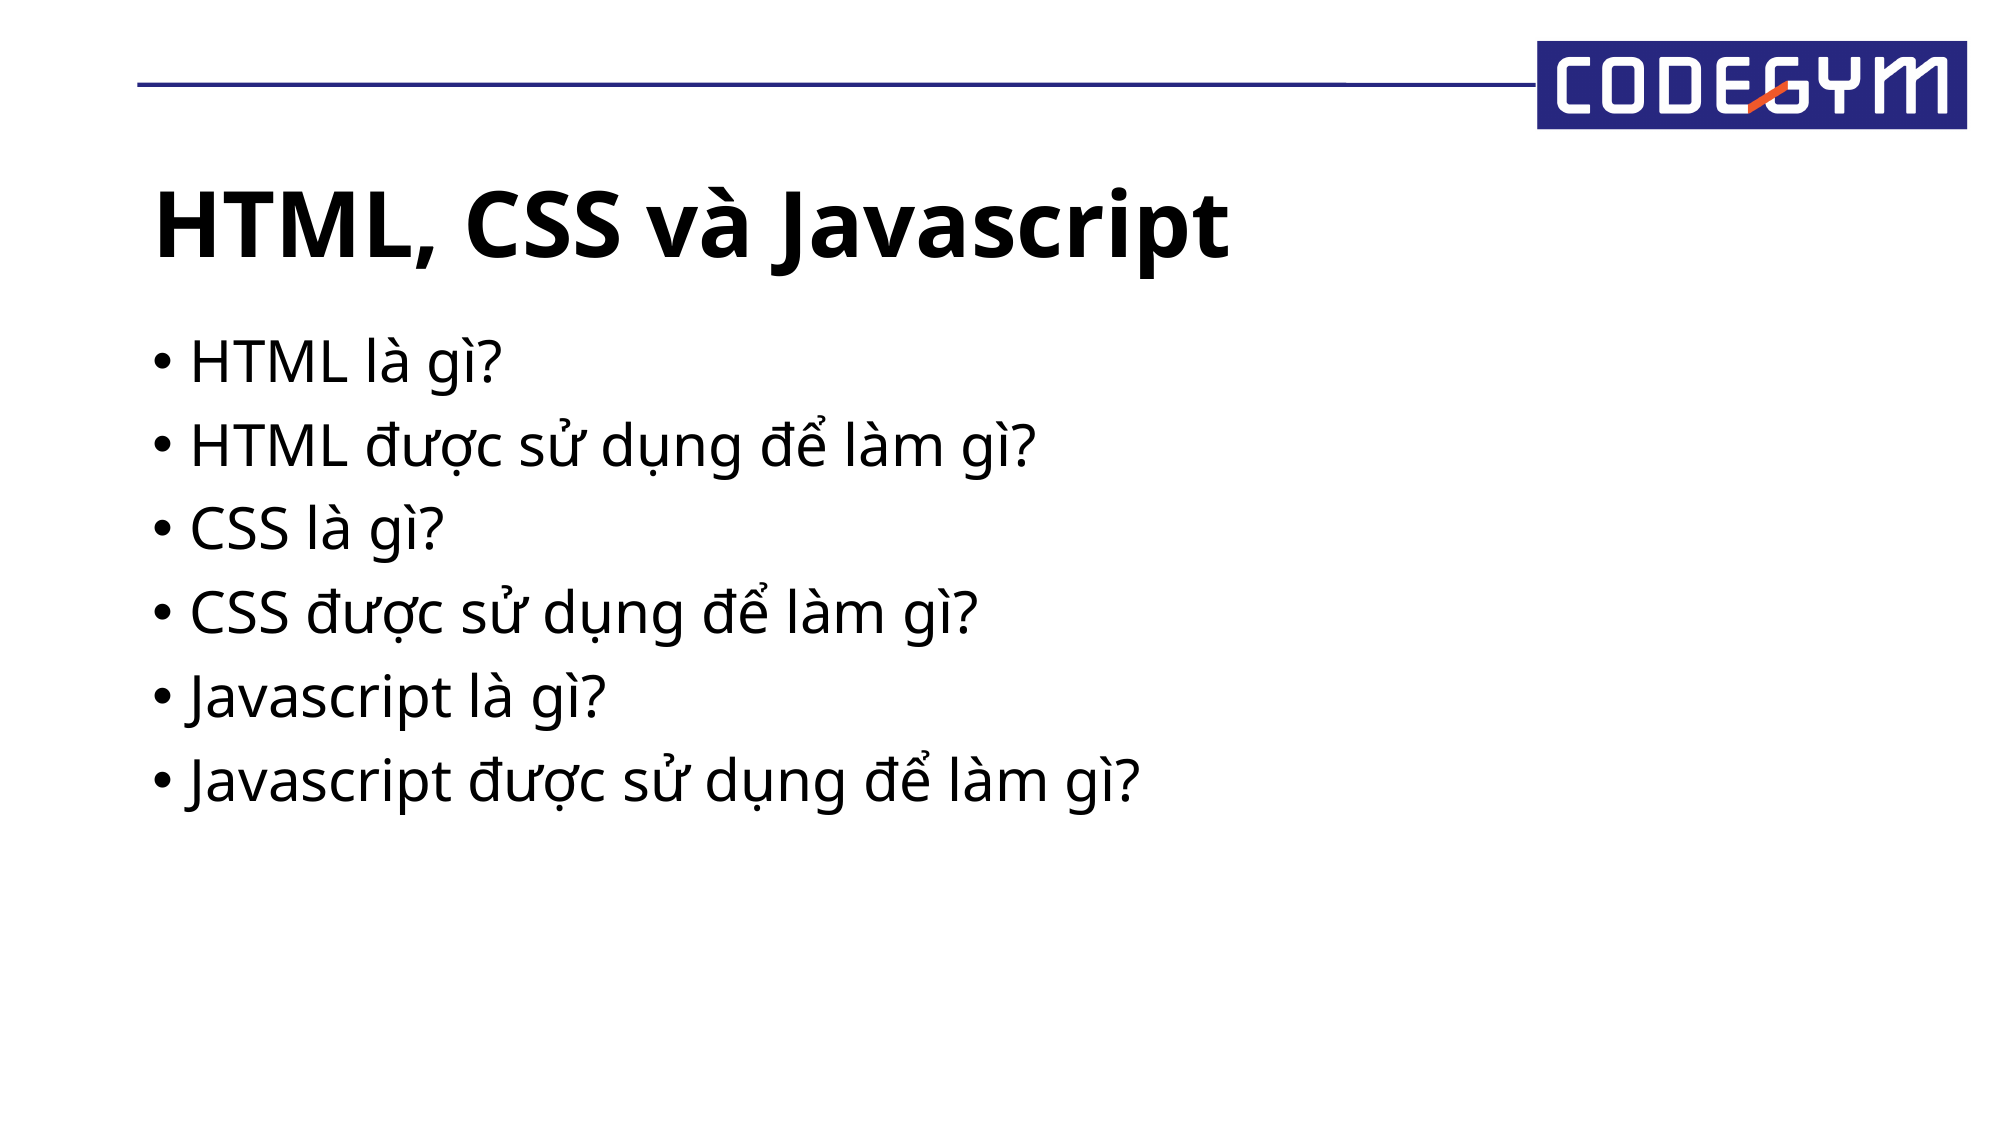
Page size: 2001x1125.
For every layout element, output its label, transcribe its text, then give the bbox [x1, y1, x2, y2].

picture [1535, 37, 1971, 132]
title HTML, CSS và Javascript [137, 161, 1863, 296]
list HTML là gì? HTML được sử dụng để làm gì? CSS là gì? CSS được sử dụng để làm gì? Javascript là gì? Javascript được sử dụng để làm gì? [137, 324, 1863, 1014]
